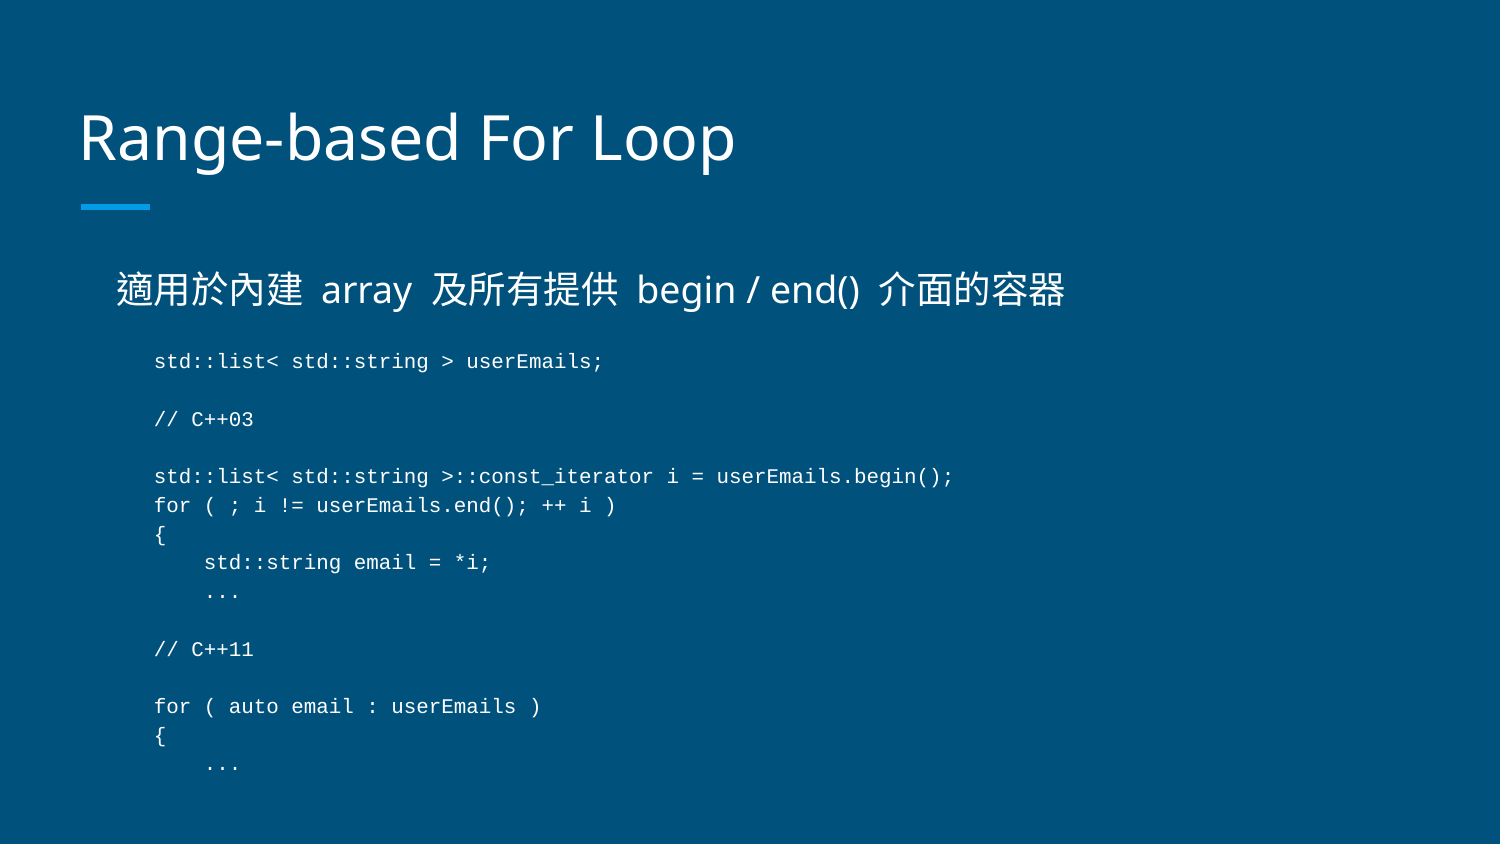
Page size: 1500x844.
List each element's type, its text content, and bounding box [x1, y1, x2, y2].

list 適用於內建 array 及所有提供 begin / end() 介面的容器 std::list< std::string > userEmails; // C++03 std::list< std::string >::const_iterator i = userEmails.begin(); for ( ; i != userEmails.end(); ++ i ) { std::string email = *i; ... // C++11 for ( auto email : userEmails ) { ... [63, 244, 1437, 750]
title Range-based For Loop [63, 75, 1437, 188]
